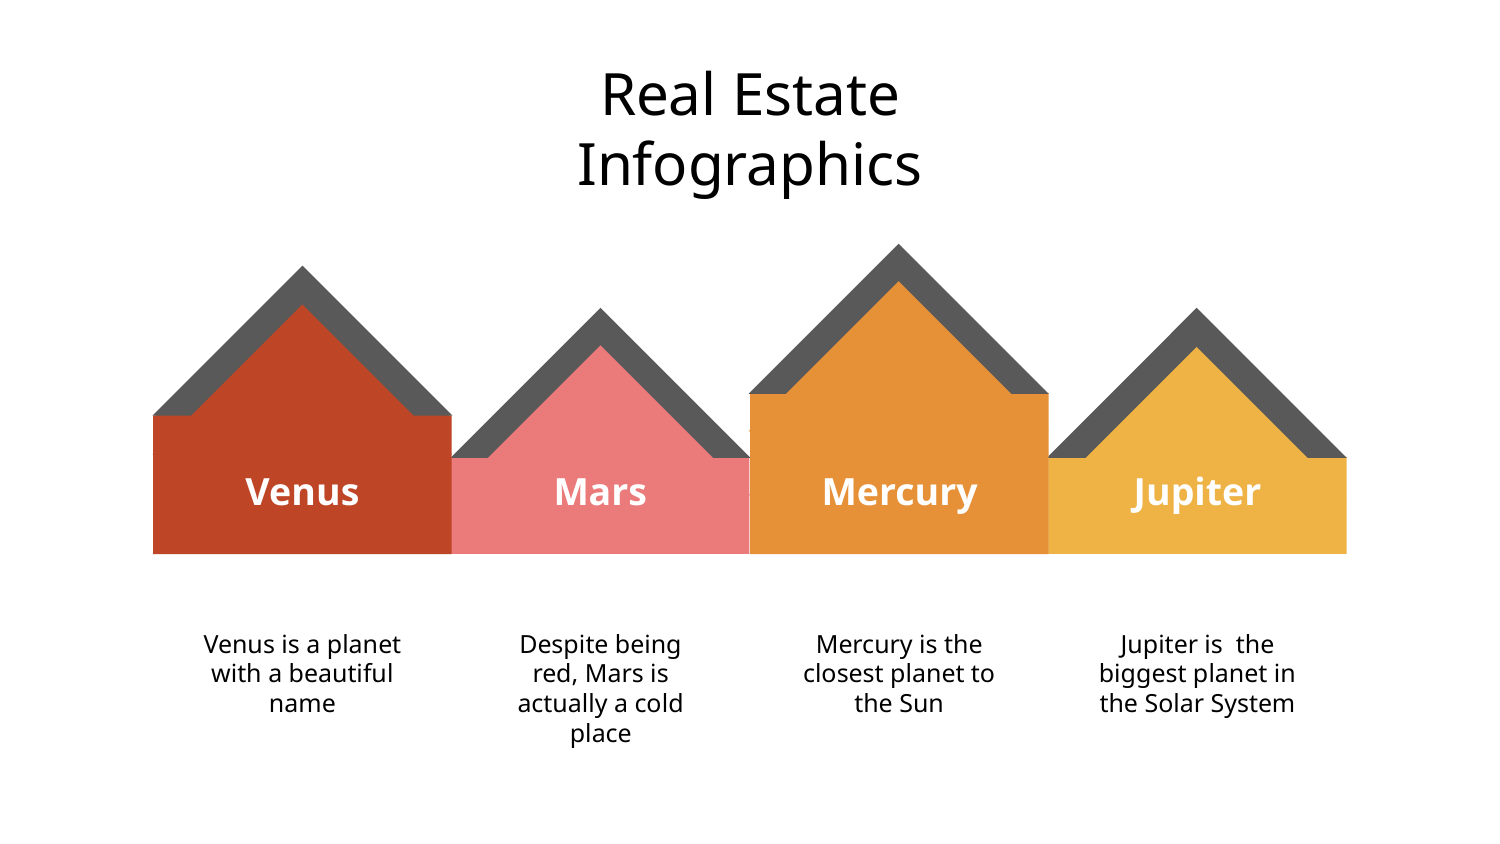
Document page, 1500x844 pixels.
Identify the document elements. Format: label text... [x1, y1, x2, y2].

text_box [1046, 307, 1347, 648]
text_box Venus is a planet with a beautiful name [182, 613, 423, 731]
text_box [748, 243, 1049, 582]
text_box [450, 307, 751, 646]
text_box Jupiter is the biggest planet in the Solar System [1077, 657, 1318, 731]
text_box Despite being red, Mars is actually a cold place [480, 655, 721, 731]
title Real Estate Infographics [468, 88, 1032, 167]
text_box Mercury is the closest planet to the Sun [779, 613, 1020, 731]
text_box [152, 265, 453, 605]
